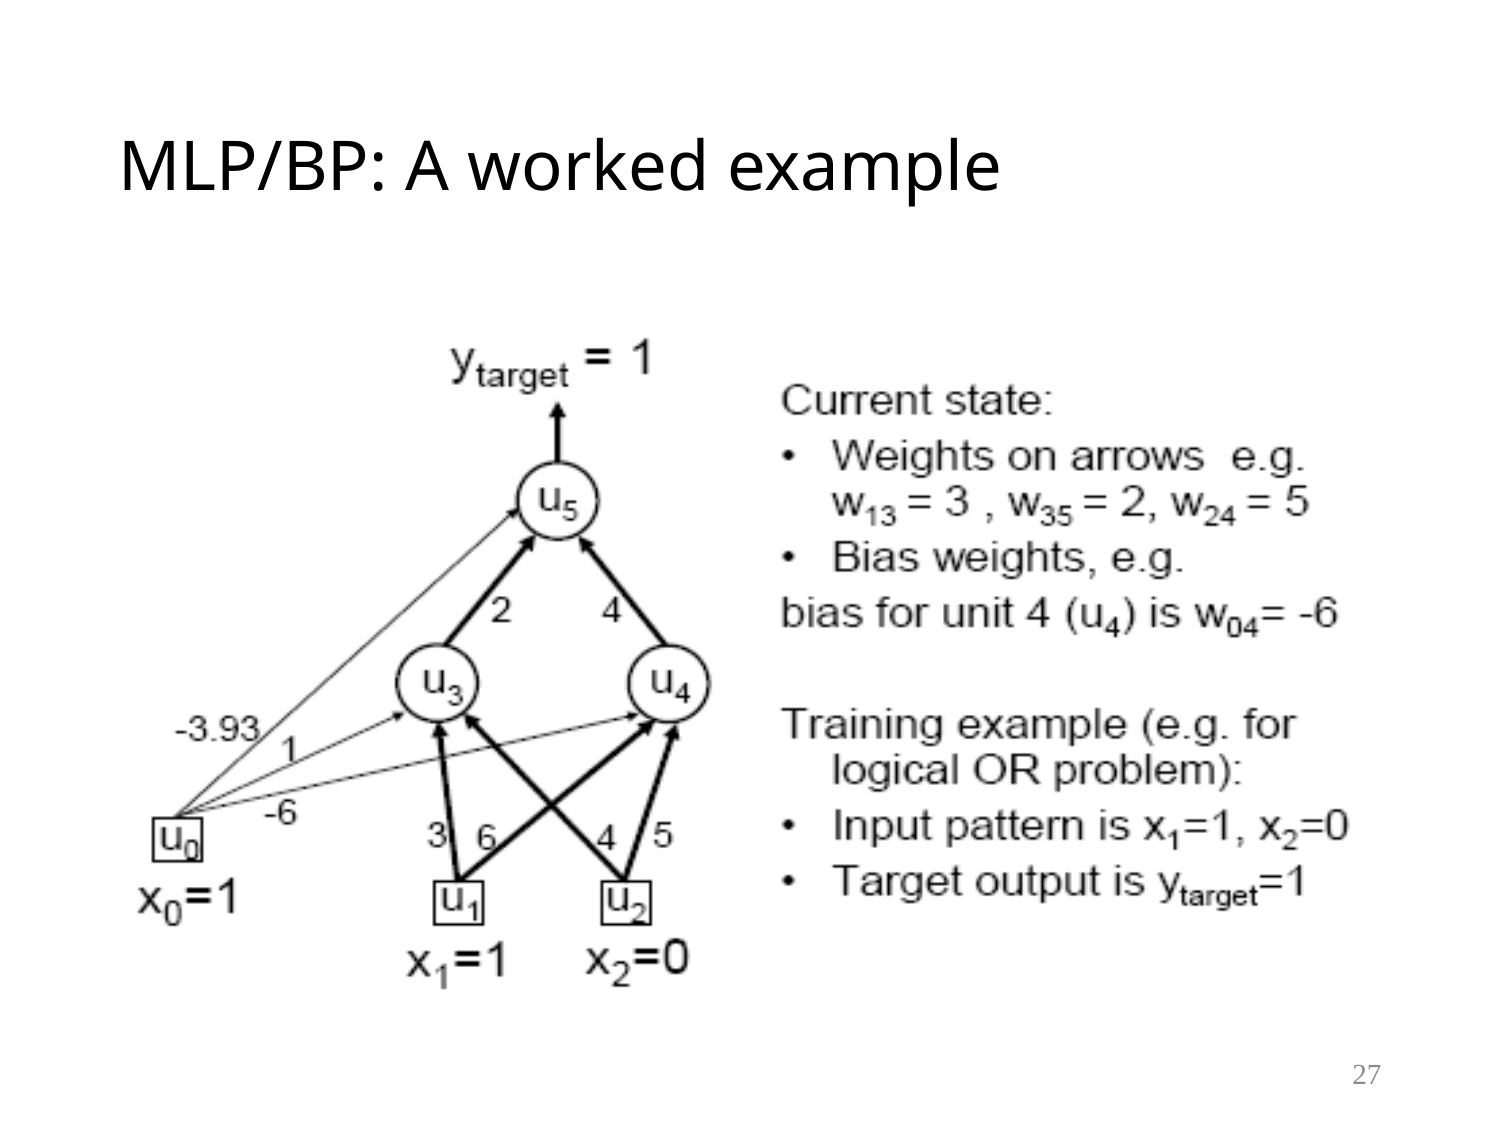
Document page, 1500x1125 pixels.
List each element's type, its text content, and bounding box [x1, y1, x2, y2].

title MLP/BP: A worked example [103, 59, 1397, 278]
picture [123, 314, 1388, 1005]
slide_number 27 [1059, 1042, 1397, 1103]
